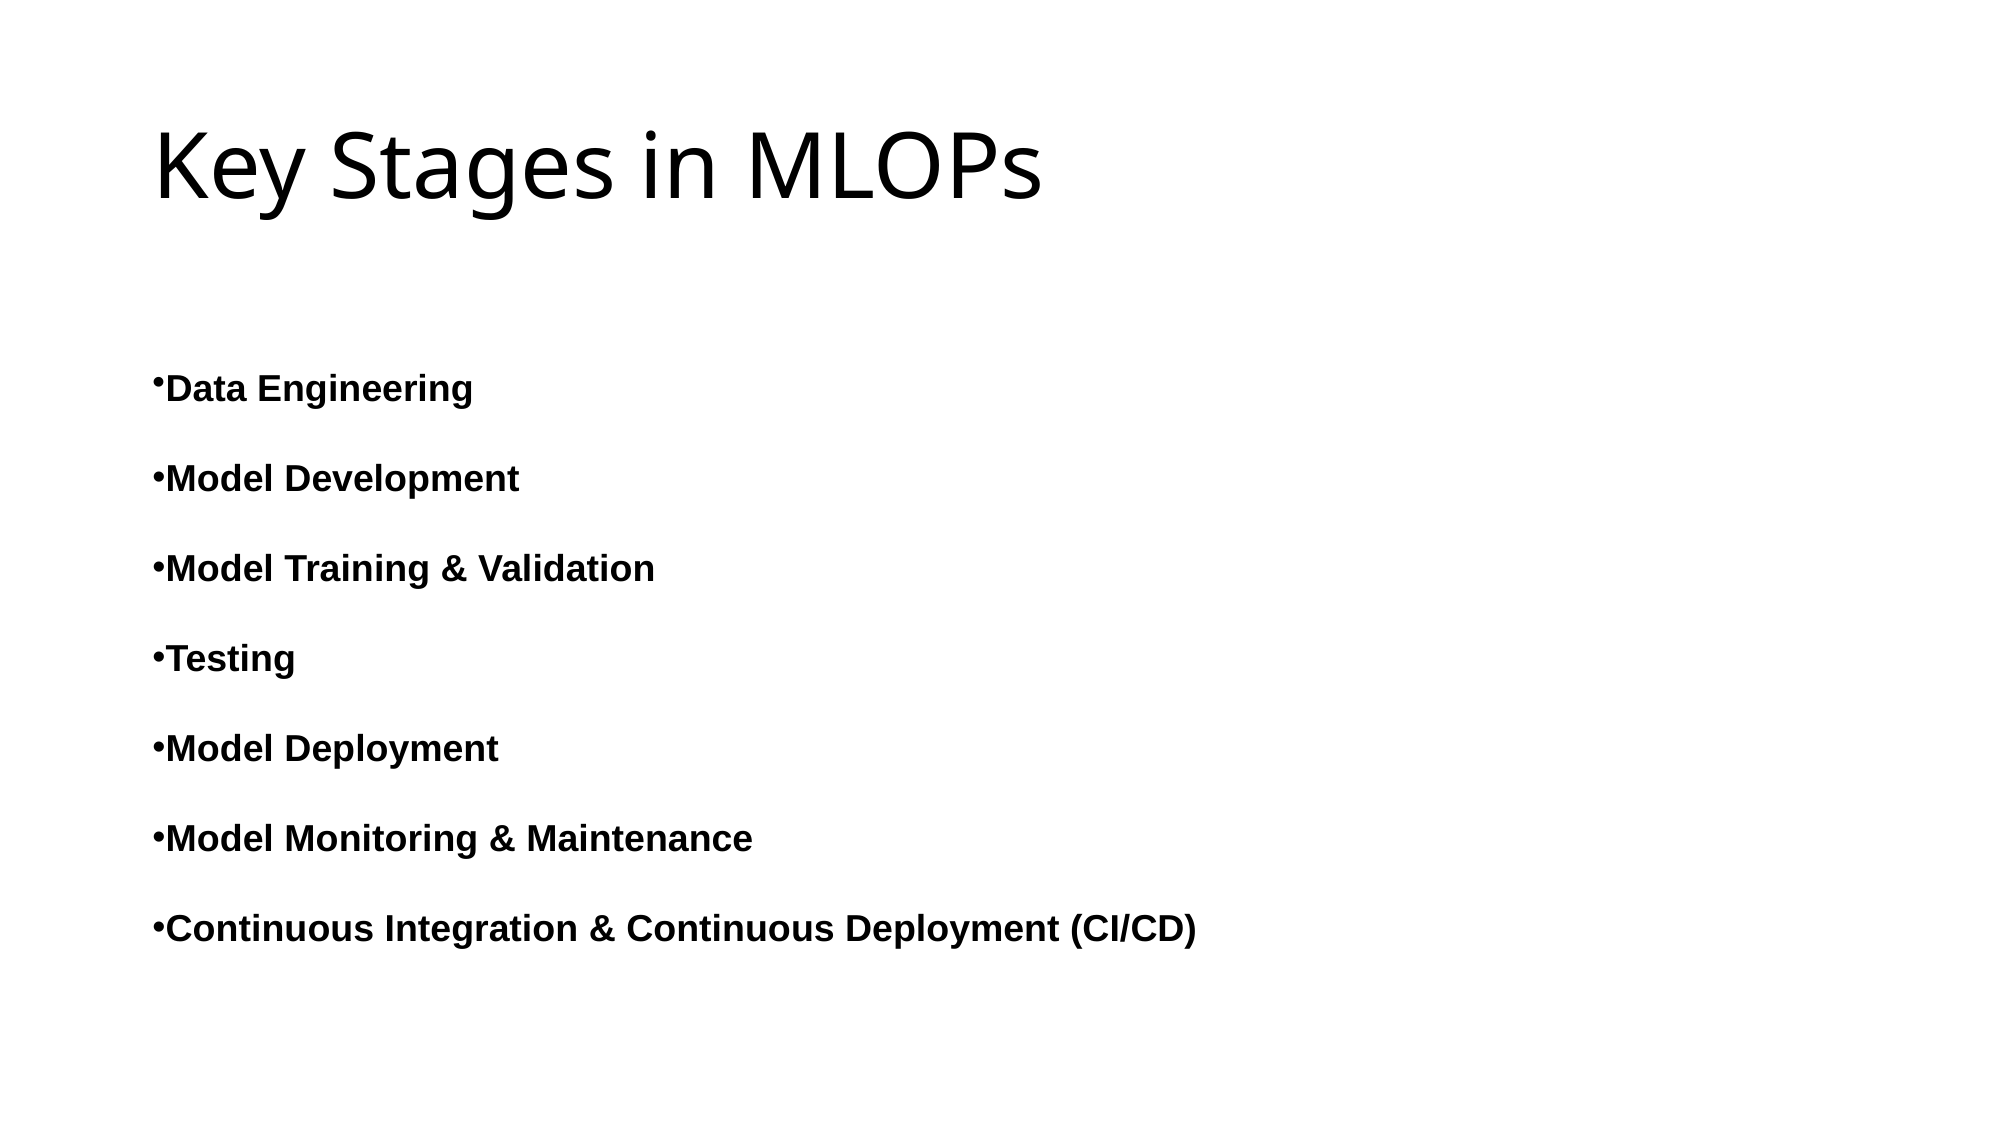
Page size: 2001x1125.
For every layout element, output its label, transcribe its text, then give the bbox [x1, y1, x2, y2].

title Key Stages in MLOPs [137, 59, 1863, 278]
list Data Engineering Model Development Model Training & Validation Testing Model Deployment Model Monitoring & Maintenance Continuous Integration & Continuous Deployment (CI/CD) [137, 329, 1233, 983]
